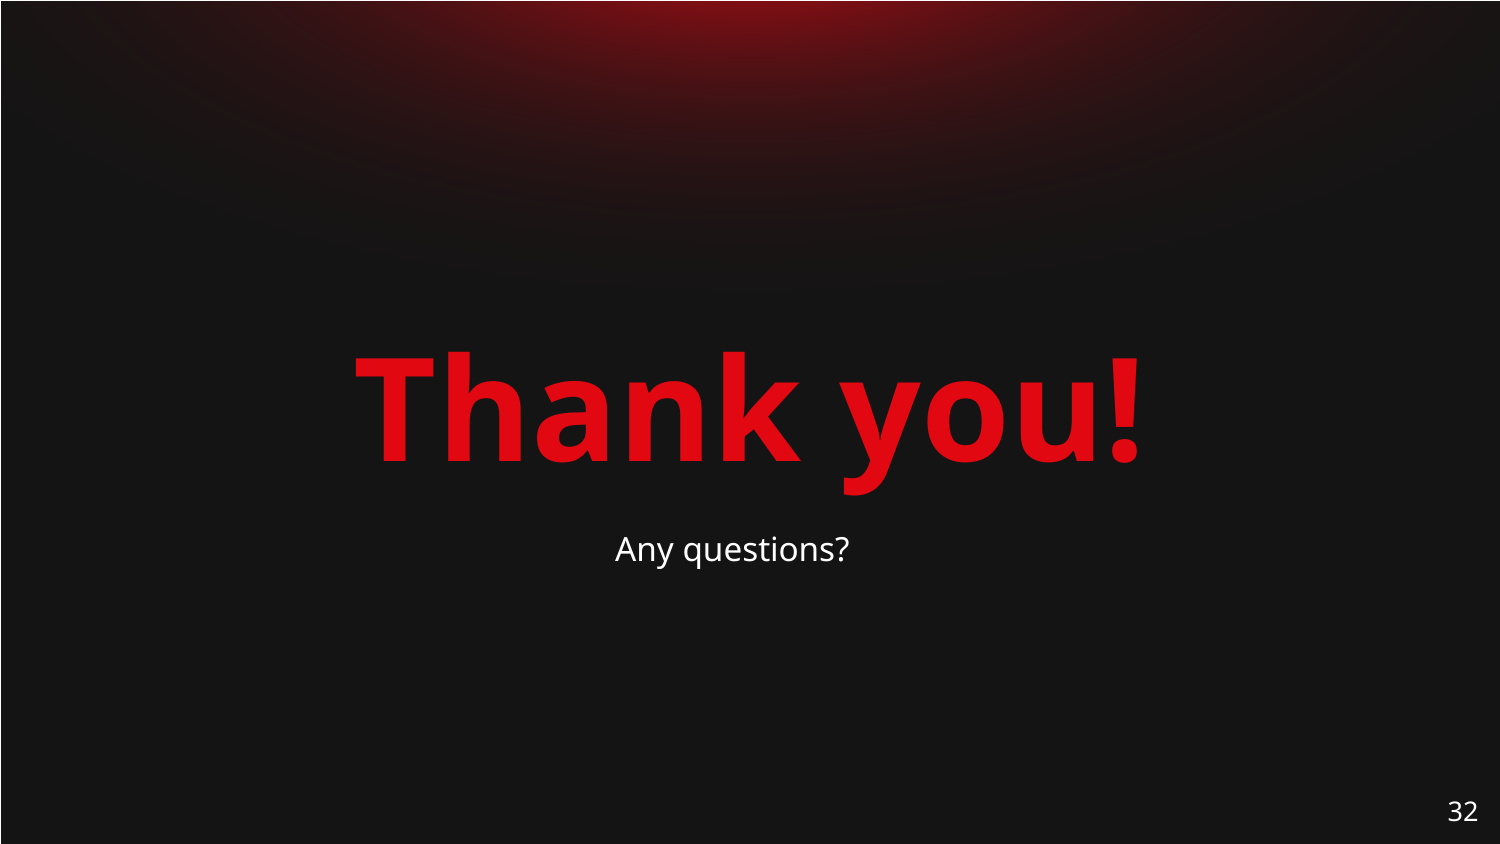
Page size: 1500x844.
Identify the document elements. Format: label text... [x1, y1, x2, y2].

title Thank you! [146, 334, 1354, 473]
picture [2, 2, 1500, 844]
subtitle Any questions? [128, 510, 1337, 585]
slide_number ‹#› [1403, 779, 1494, 844]
